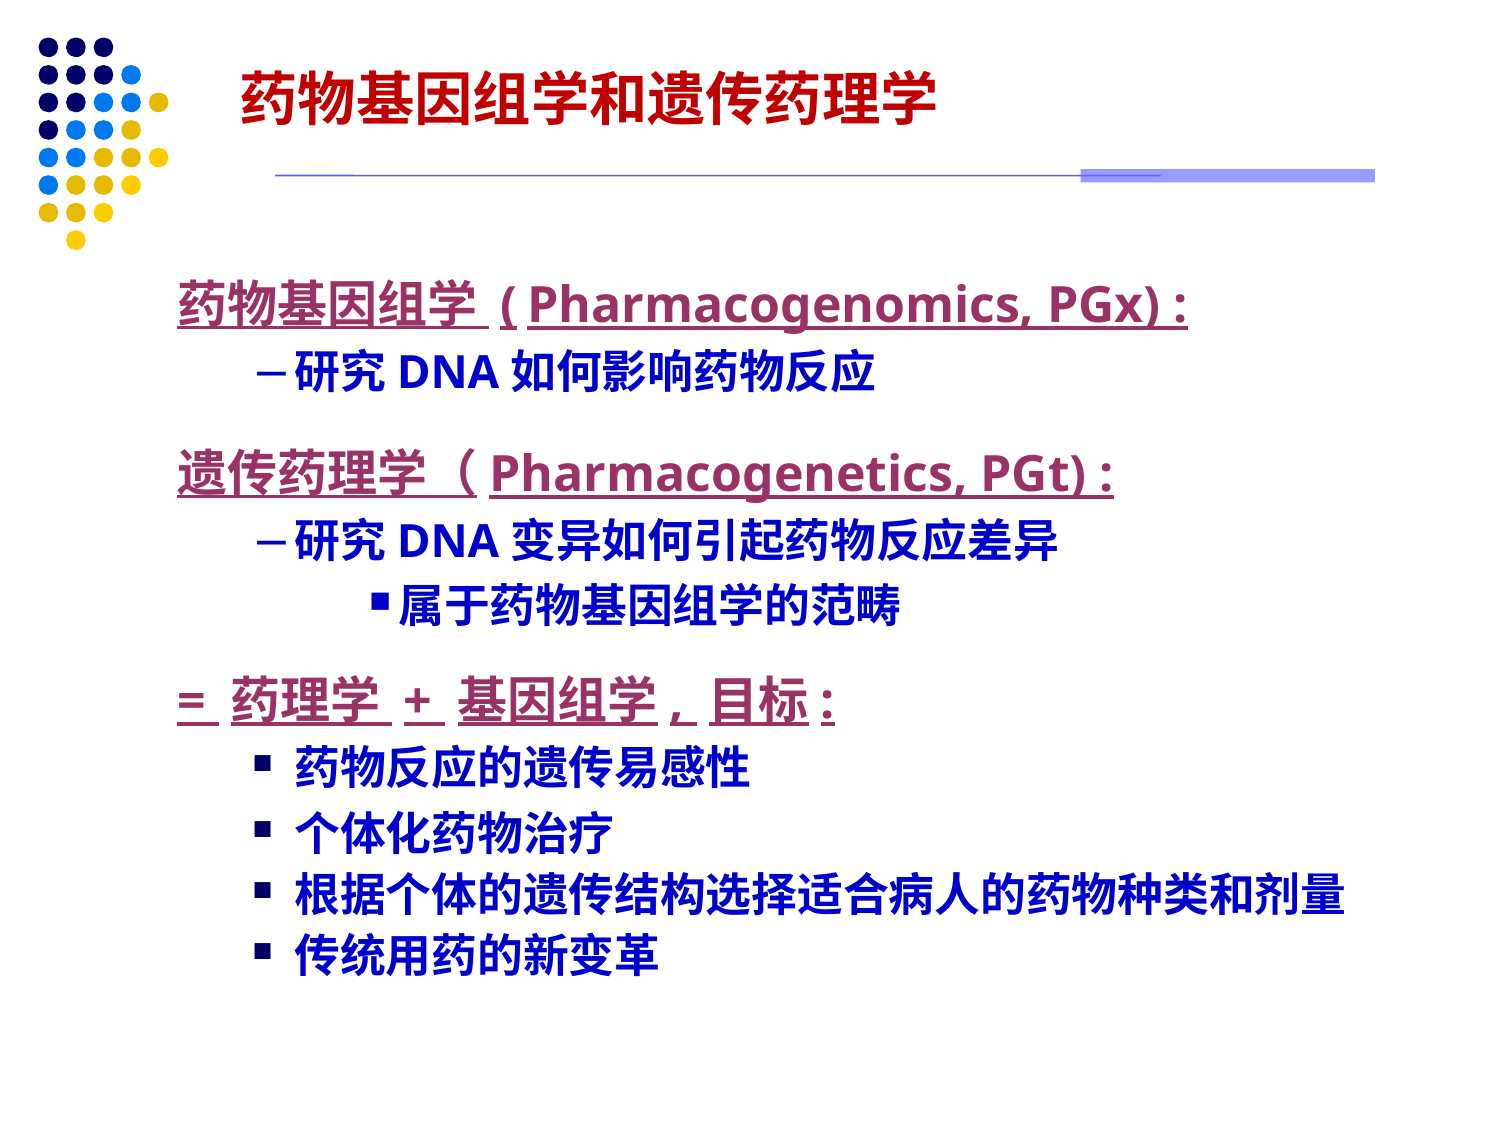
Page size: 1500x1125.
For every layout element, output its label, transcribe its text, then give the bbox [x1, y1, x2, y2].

text_box 药物基因组学和遗传药理学 [225, 62, 1447, 141]
text_box 药物基因组学 ( Pharmacogenomics, PGx) : 研究DNA如何影响药物反应 遗传药理学（Pharmacogenetics, PGt) : 研究DNA变异如何引起药物反应差异 属于药物基因组学的范畴 = 药理学 + 基因组学, 目标: 药物反应的遗传易感性 个体化药物治疗 根据个体的遗传结构选择适合病人的药物种类和剂量 传统用药的新变革 [162, 271, 1437, 990]
